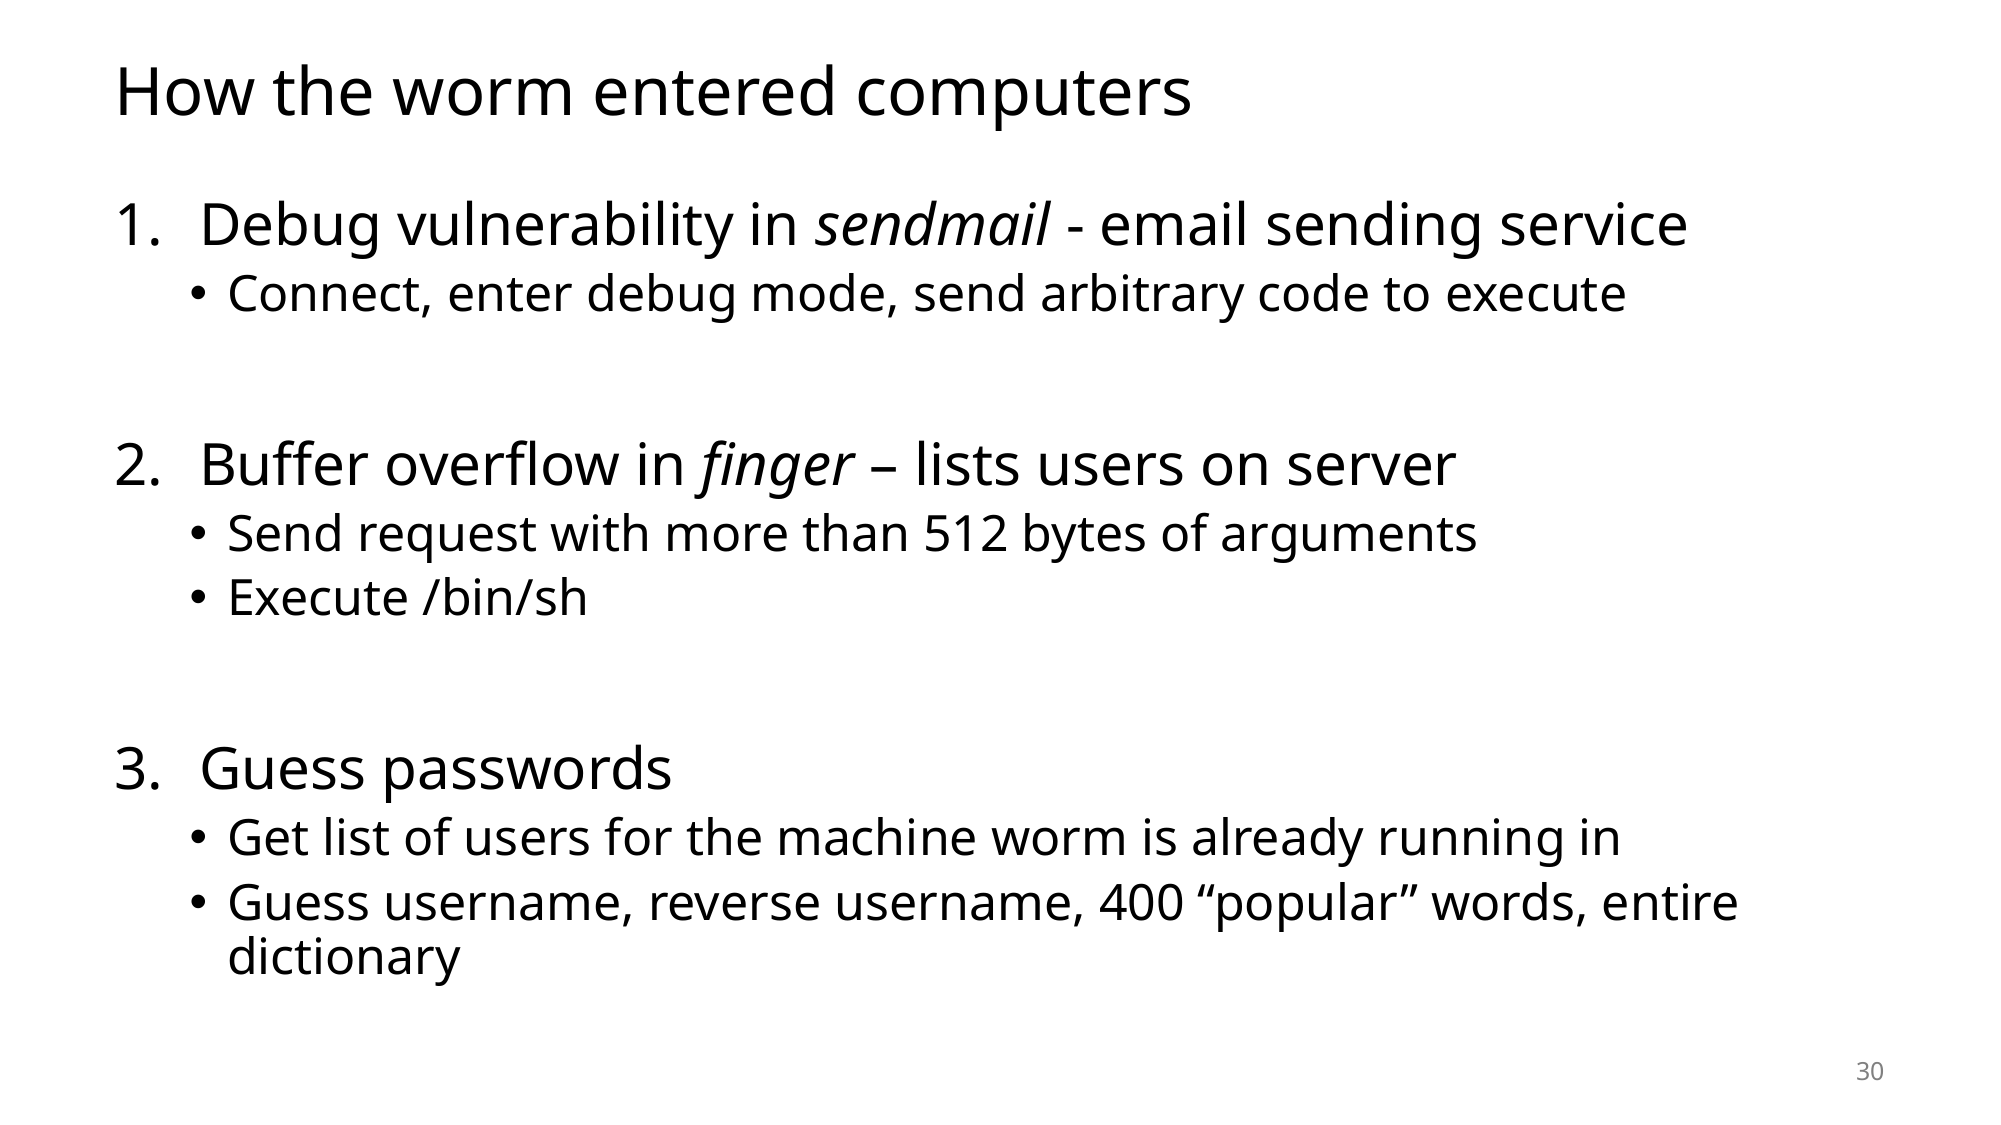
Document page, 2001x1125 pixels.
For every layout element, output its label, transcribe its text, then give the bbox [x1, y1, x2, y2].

title How the worm entered computers [99, 37, 1900, 150]
slide_number 30 [1749, 1042, 1900, 1103]
list Debug vulnerability in sendmail - email sending service Connect, enter debug mode, send arbitrary code to execute Buffer overflow in finger – lists users on server Send request with more than 512 bytes of arguments Execute /bin/sh Guess passwords Get list of users for the machine worm is already running in Guess username, reverse username, 400 “popular” words, entire dictionary [99, 187, 1919, 1013]
